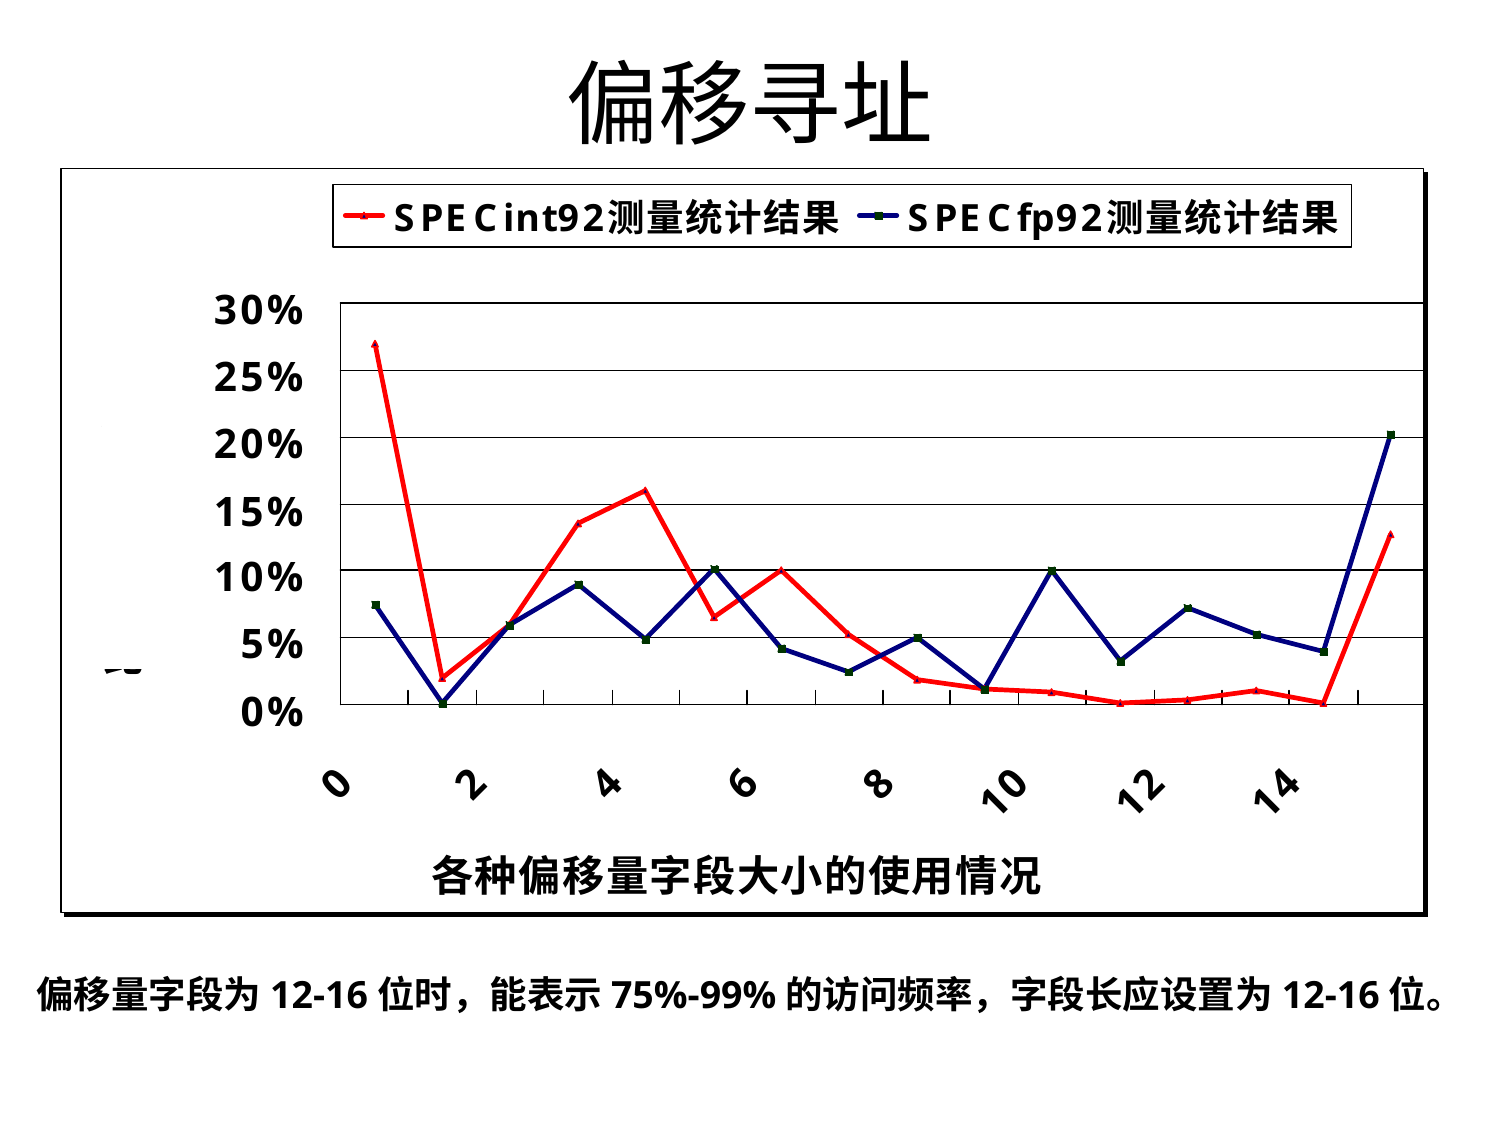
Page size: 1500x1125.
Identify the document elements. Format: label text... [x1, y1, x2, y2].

title 偏移寻址 [75, 7, 1425, 159]
text_box 偏移量字段为12-16位时，能表示75%-99%的访问频率，字段长应设置为12-16位。 [21, 964, 1479, 1024]
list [52, 160, 1437, 924]
